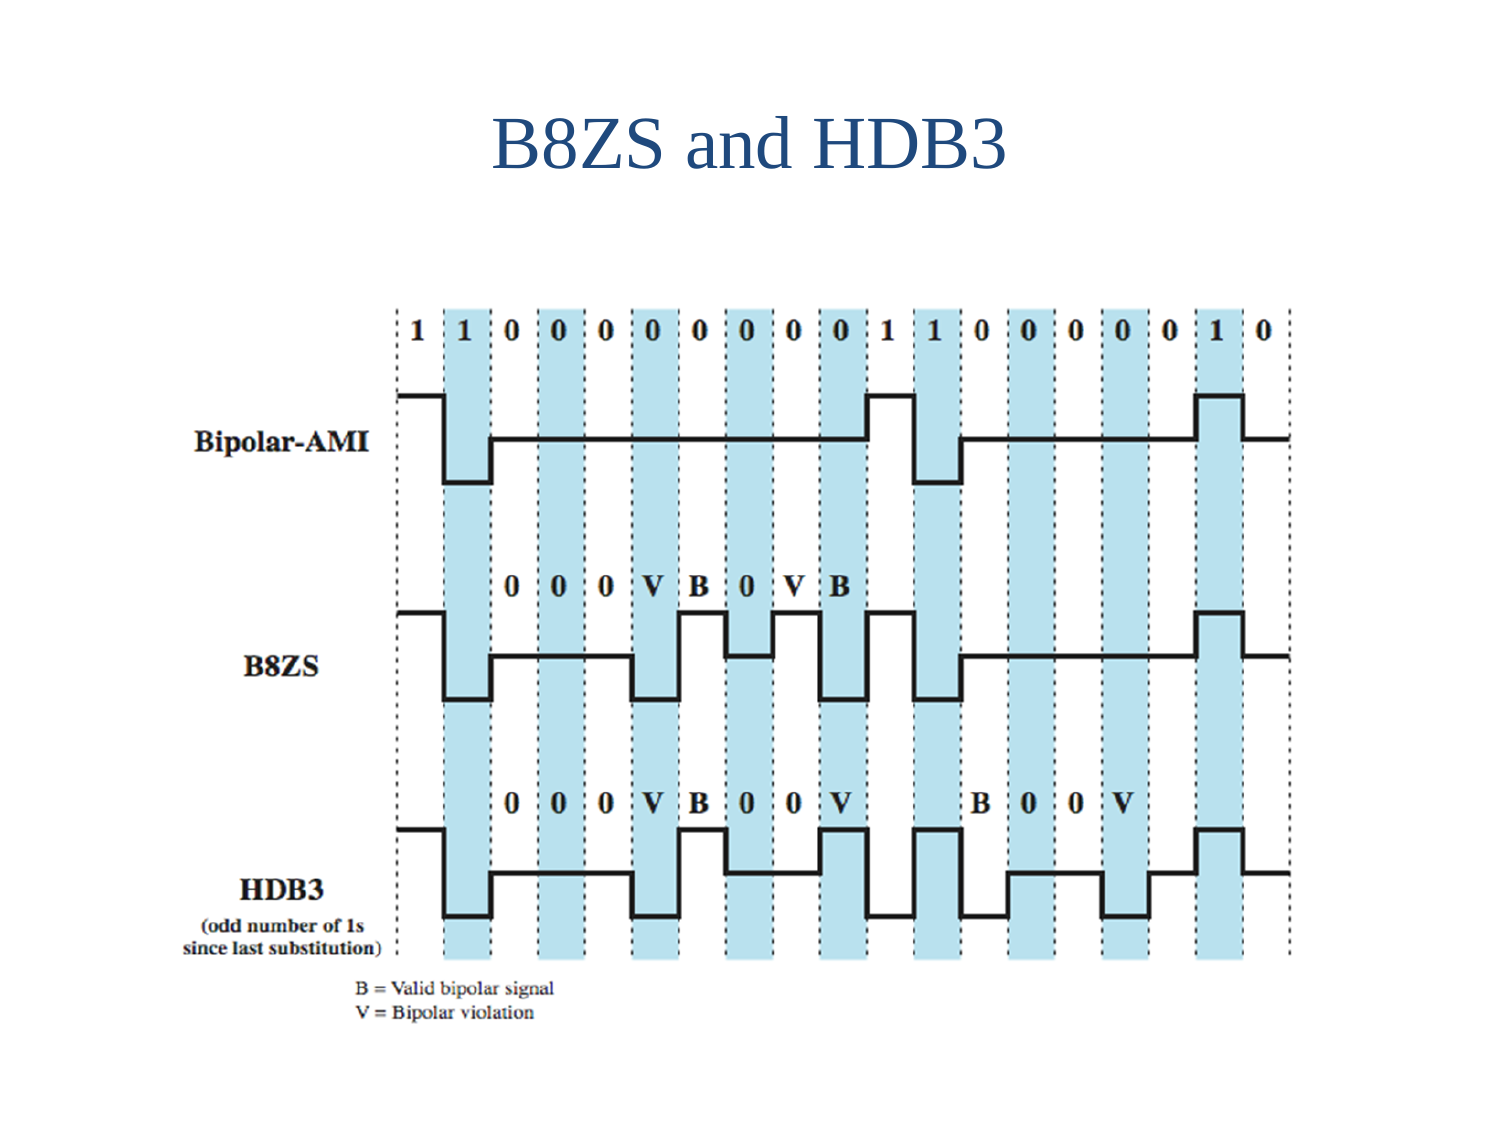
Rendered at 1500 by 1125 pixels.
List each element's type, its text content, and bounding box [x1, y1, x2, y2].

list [155, 262, 1437, 1063]
title B8ZS and HDB3 [75, 45, 1425, 233]
